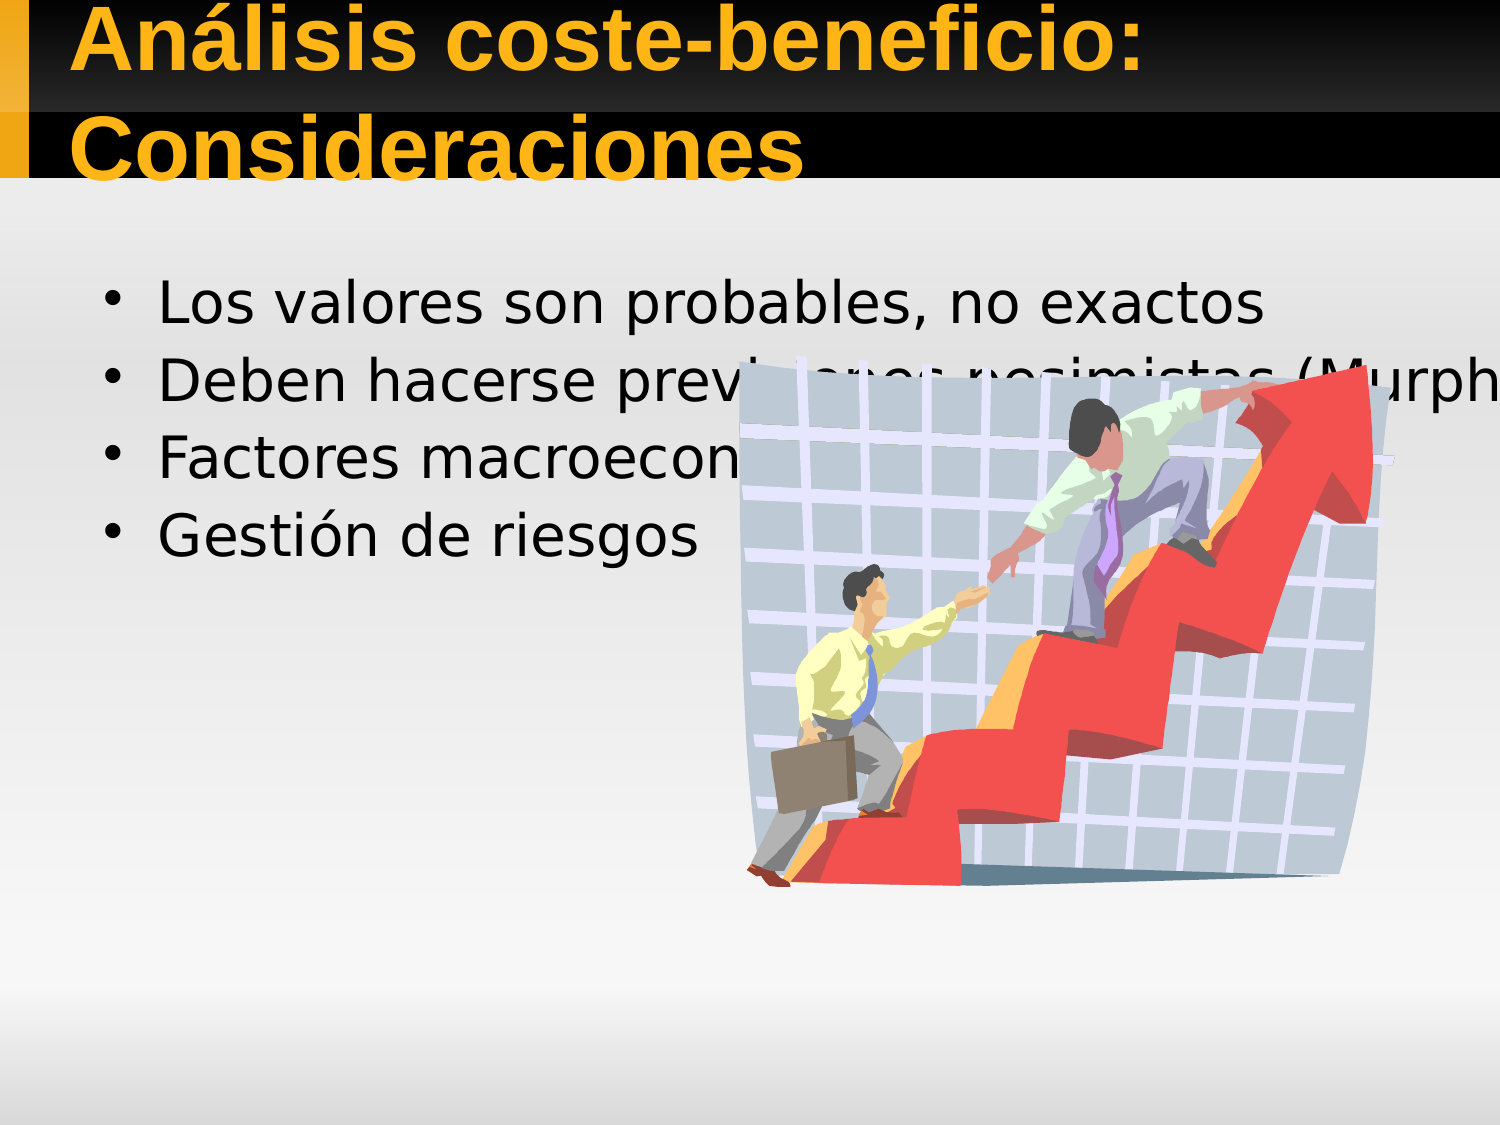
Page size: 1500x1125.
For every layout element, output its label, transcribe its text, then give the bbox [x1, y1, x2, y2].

text_box Los valores son probables, no exactos Deben hacerse previsiones pesimistas (Murphy) Factores macroeconómicos Gestión de riesgos [88, 265, 714, 1034]
title Análisis coste-beneficio: Consideraciones [53, 0, 1477, 207]
picture [0, 0, 1500, 1125]
